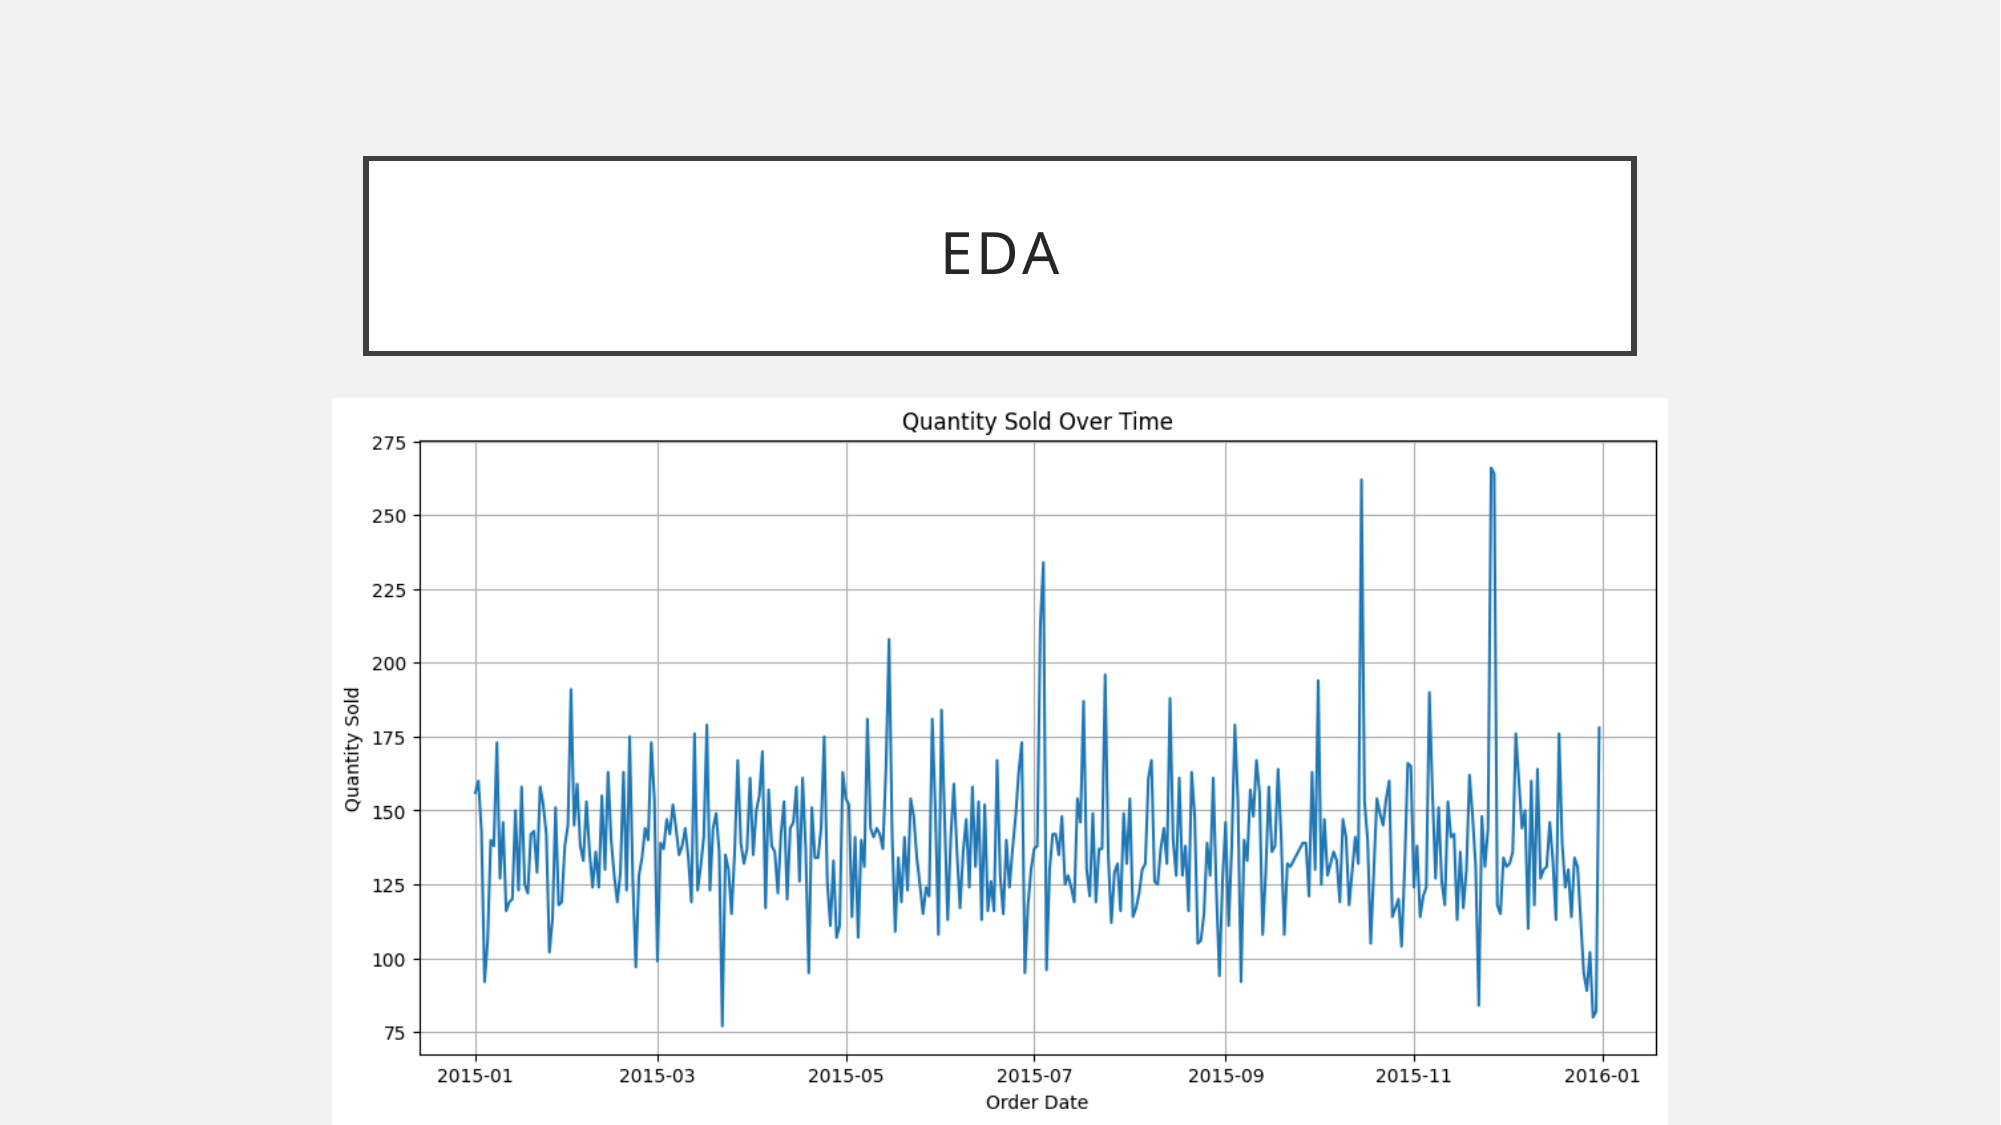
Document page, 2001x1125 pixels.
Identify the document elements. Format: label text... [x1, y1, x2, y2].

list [332, 398, 1668, 1125]
title EDA [363, 156, 1637, 356]
